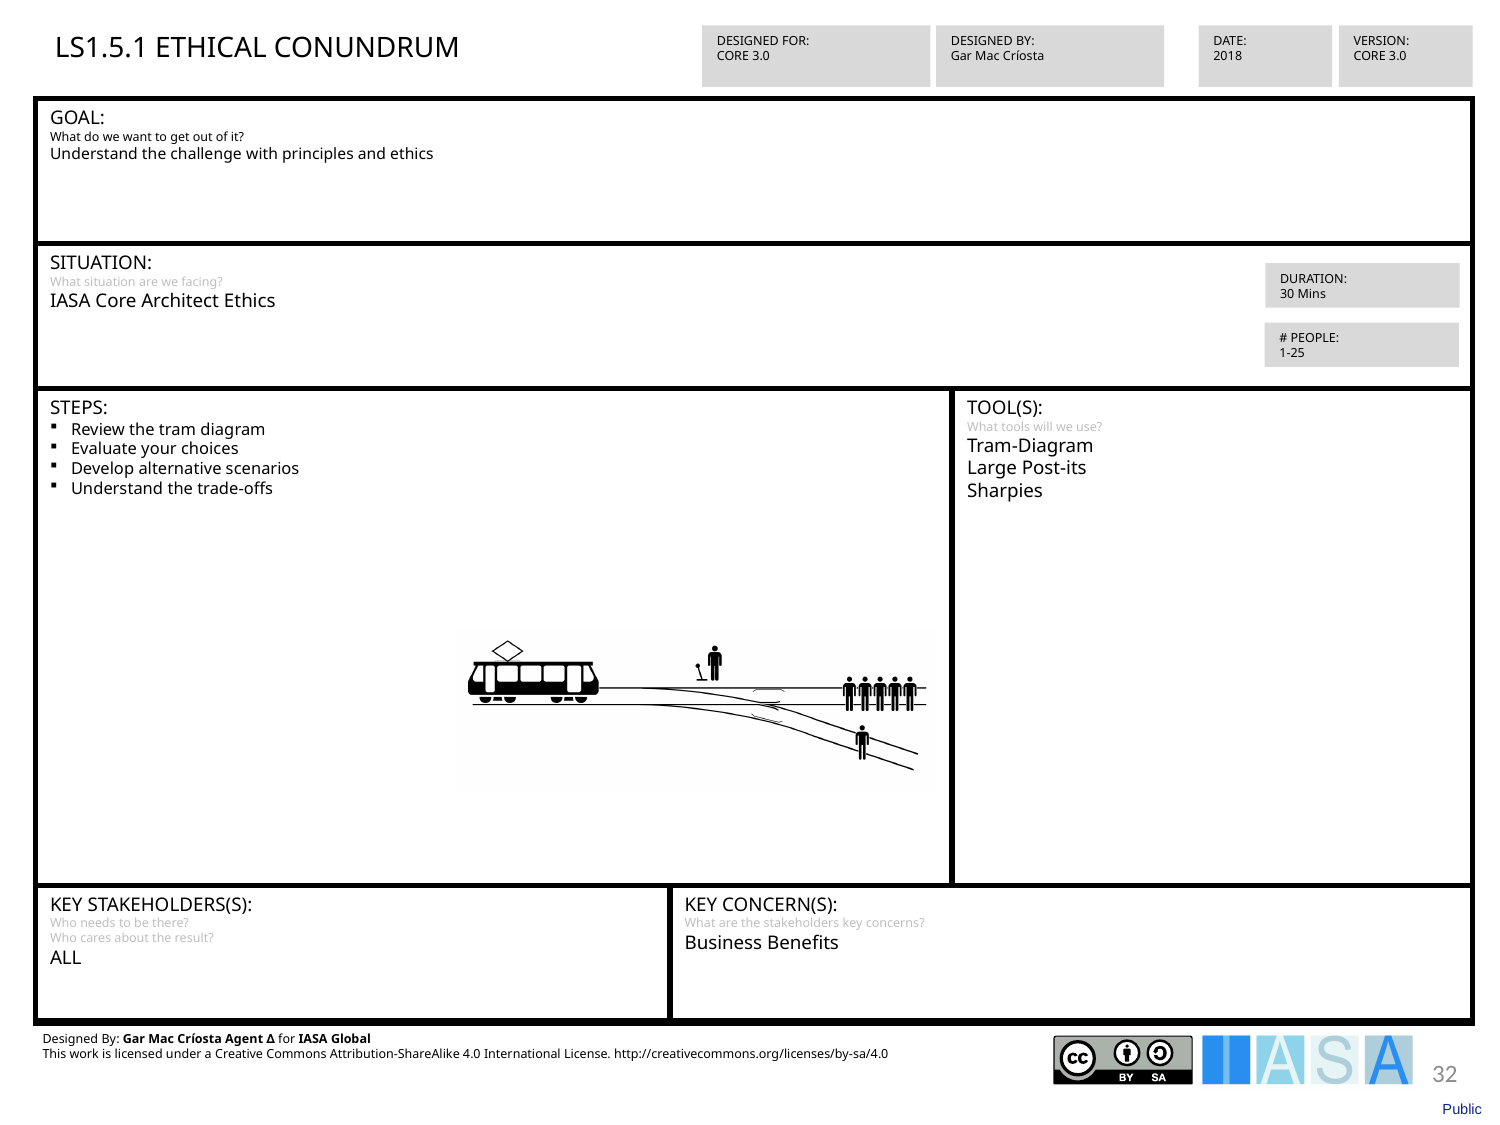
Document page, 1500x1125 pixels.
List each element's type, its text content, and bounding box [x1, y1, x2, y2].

slide_number 32 [1059, 1070, 1473, 1103]
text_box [27, 22, 1473, 1070]
picture [456, 629, 935, 793]
